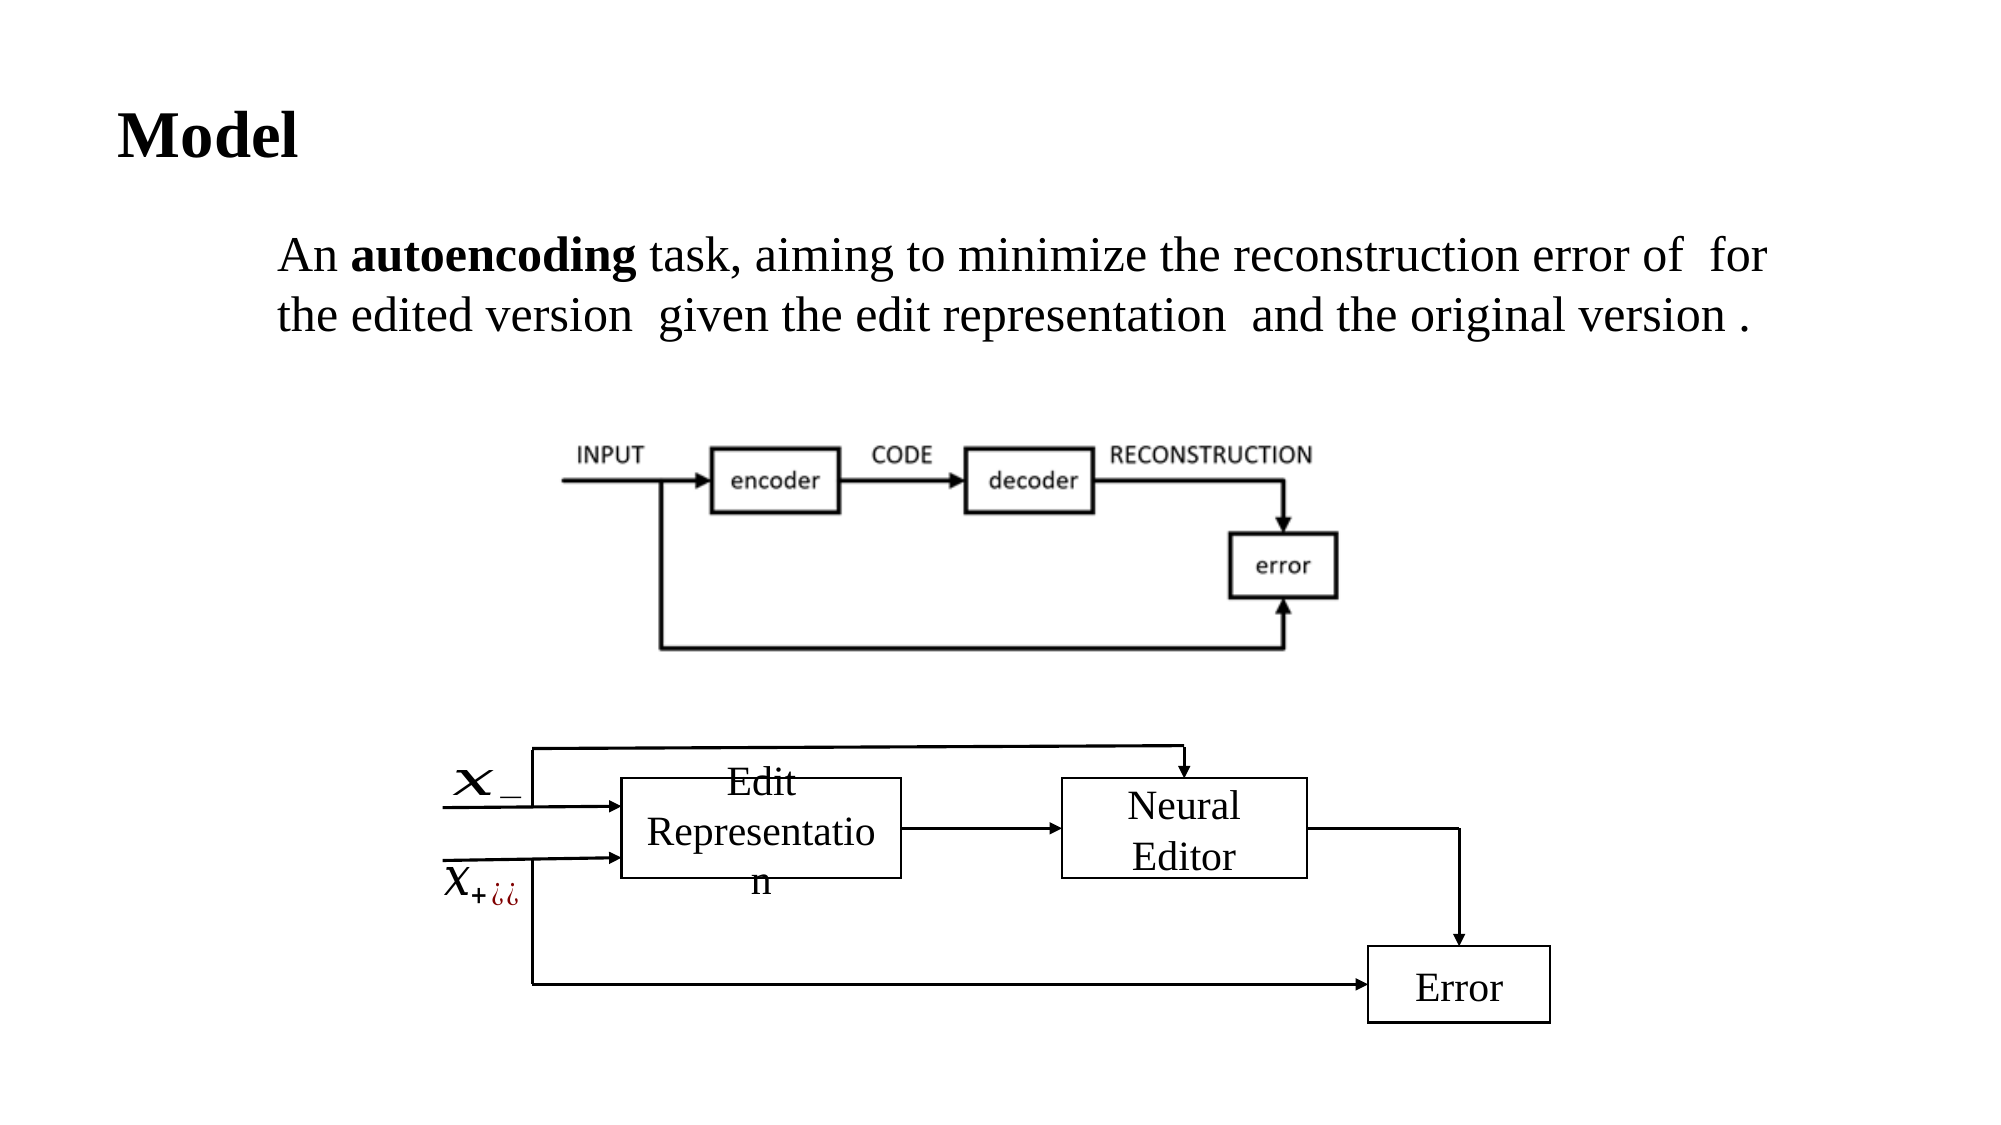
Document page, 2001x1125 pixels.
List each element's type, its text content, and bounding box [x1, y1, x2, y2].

picture [542, 426, 1369, 680]
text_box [440, 745, 1551, 1023]
text_box Model [102, 83, 843, 179]
